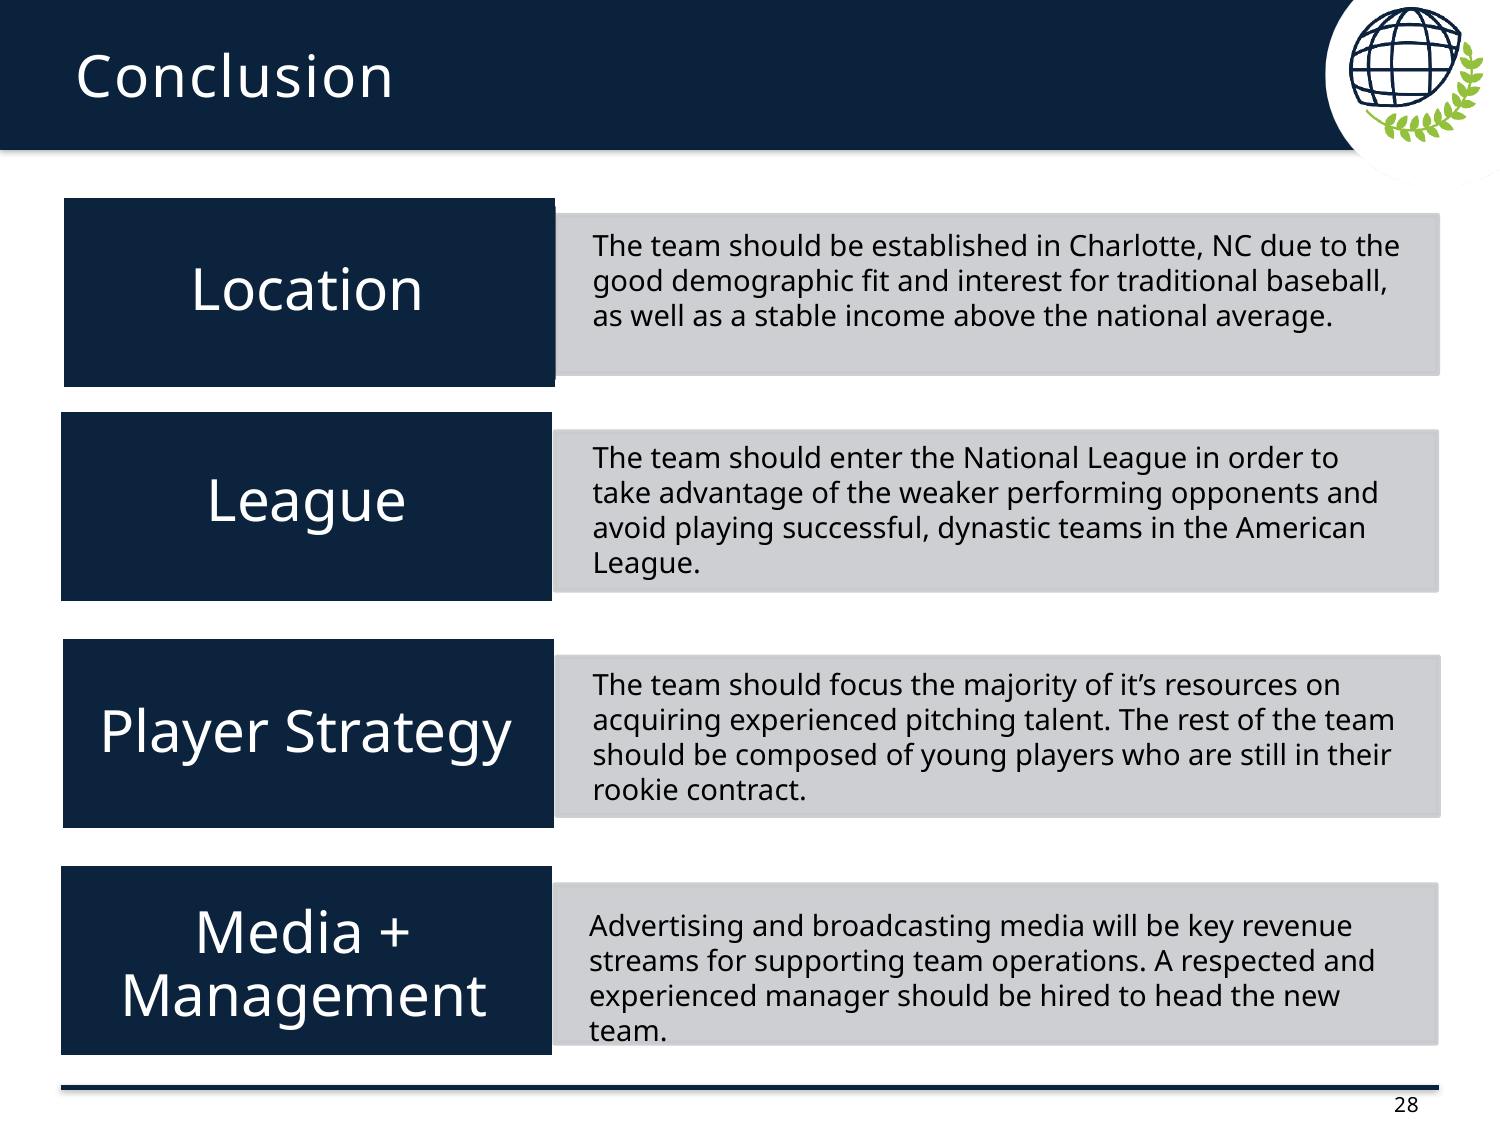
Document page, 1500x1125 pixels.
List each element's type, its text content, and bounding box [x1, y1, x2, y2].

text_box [60, 195, 558, 1055]
text_box [563, 215, 1438, 374]
text_box [563, 884, 1437, 1044]
title Conclusion [60, 22, 1261, 128]
text_box Advertising and broadcasting media will be key revenue streams for supporting team operations. A respected and experienced manager should be hired to head the new team. [574, 899, 1415, 1055]
slide_number 28 [1373, 1087, 1440, 1125]
picture [1325, 0, 1500, 187]
text_box [563, 656, 1439, 816]
text_box The team should enter the National League in order to take advantage of the weaker performing opponents and avoid playing successful, dynastic teams in the American League. [577, 431, 1418, 587]
text_box The team should be established in Charlotte, NC due to the good demographic fit and interest for traditional baseball, as well as a stable income above the national average. [577, 219, 1418, 340]
text_box [563, 431, 1437, 591]
text_box The team should focus the majority of it’s resources on acquiring experienced pitching talent. The rest of the team should be composed of young players who are still in their rookie contract. [577, 658, 1418, 814]
